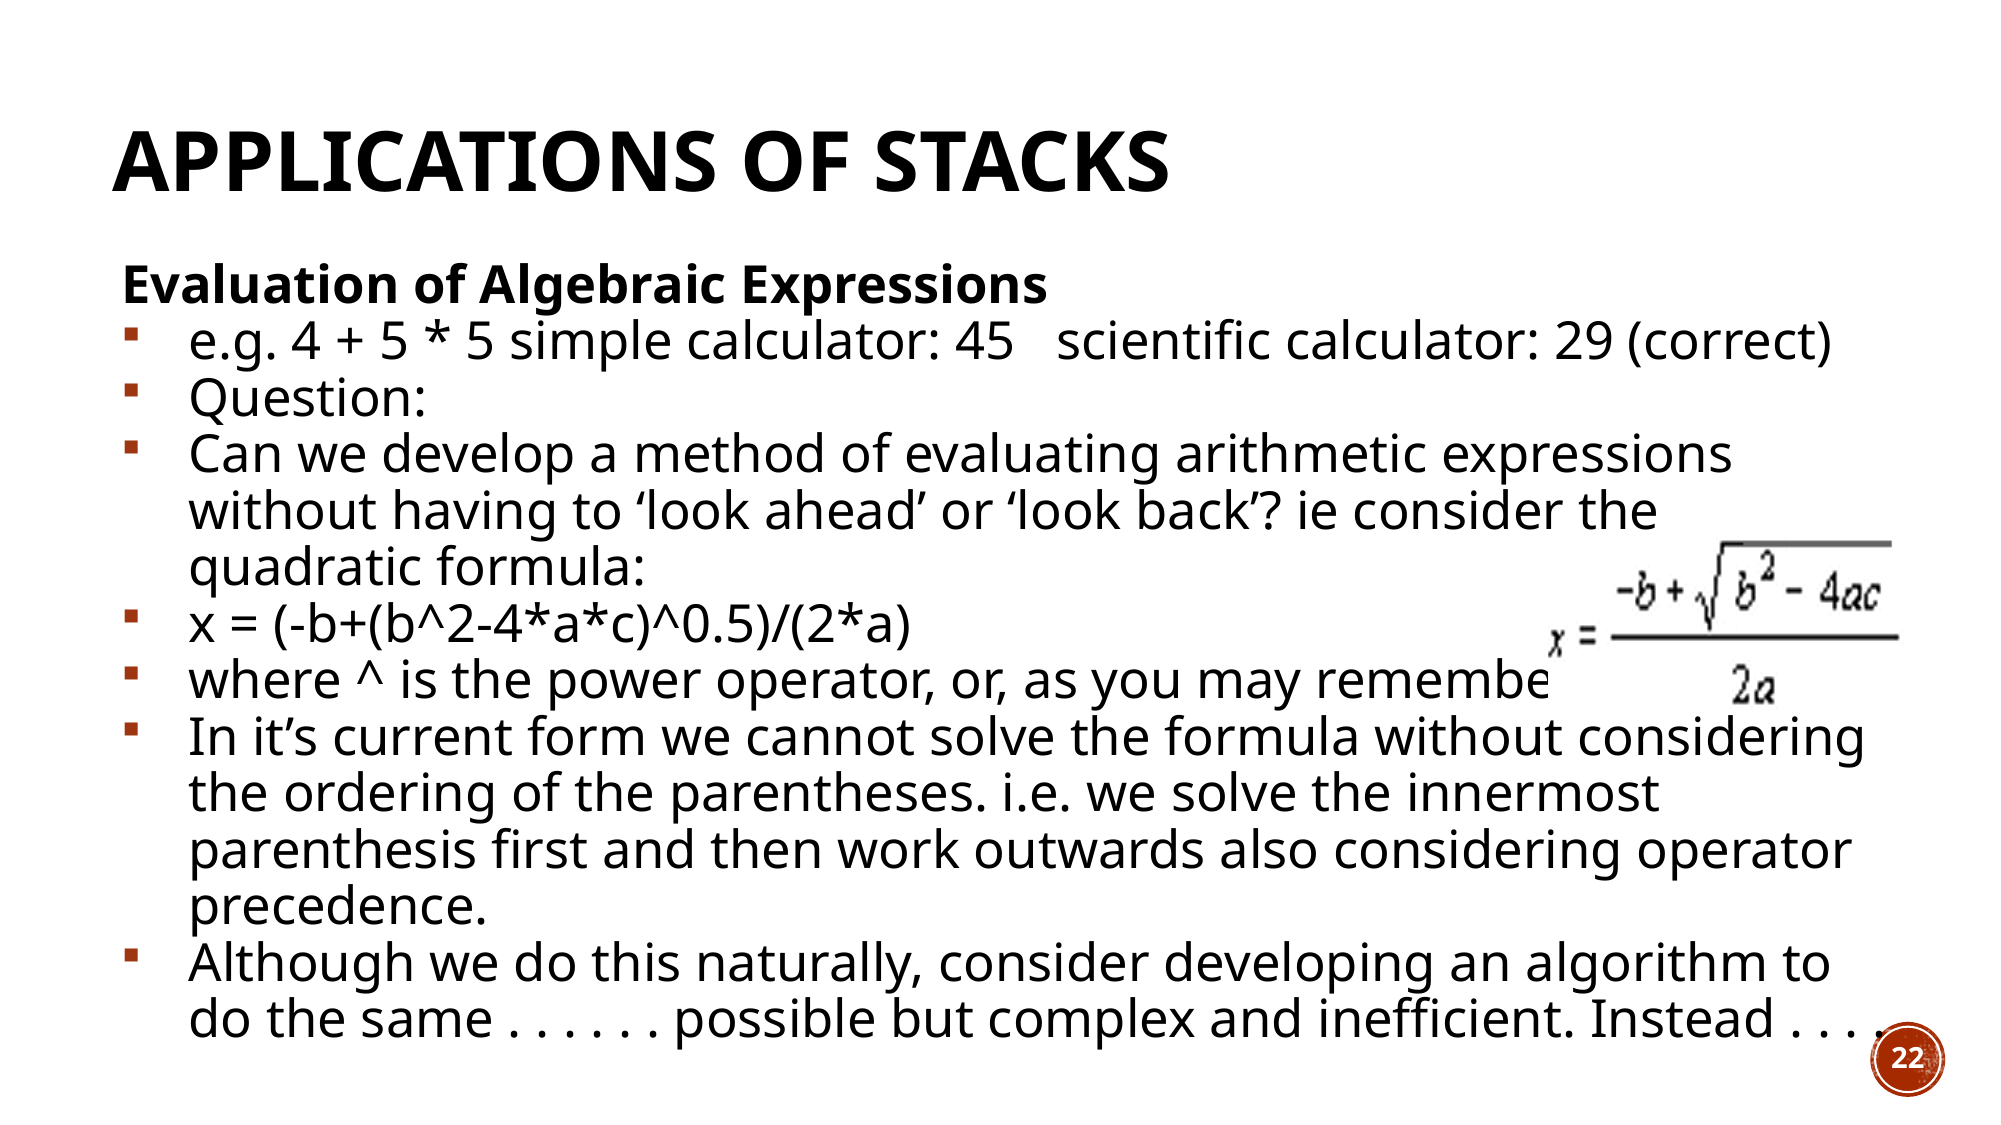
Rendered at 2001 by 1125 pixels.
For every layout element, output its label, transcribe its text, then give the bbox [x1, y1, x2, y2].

list Evaluation of Algebraic Expressions e.g. 4 + 5 * 5 simple calculator: 45 scientific calculator: 29 (correct) Question: Can we develop a method of evaluating arithmetic expressions without having to ‘look ahead’ or ‘look back’? ie consider the quadratic formula: x = (-b+(b^2-4*a*c)^0.5)/(2*a) where ^ is the power operator, or, as you may remember it : In it’s current form we cannot solve the formula without considering the ordering of the parentheses. i.e. we solve the innermost parenthesis first and then work outwards also considering operator precedence. Although we do this naturally, consider developing an algorithm to do the same . . . . . . possible but complex and inefficient. Instead . . . . [97, 250, 1905, 1089]
slide_number 22 [1855, 1028, 1961, 1089]
title Applications of Stacks [97, 79, 1905, 250]
picture [1548, 537, 1903, 709]
